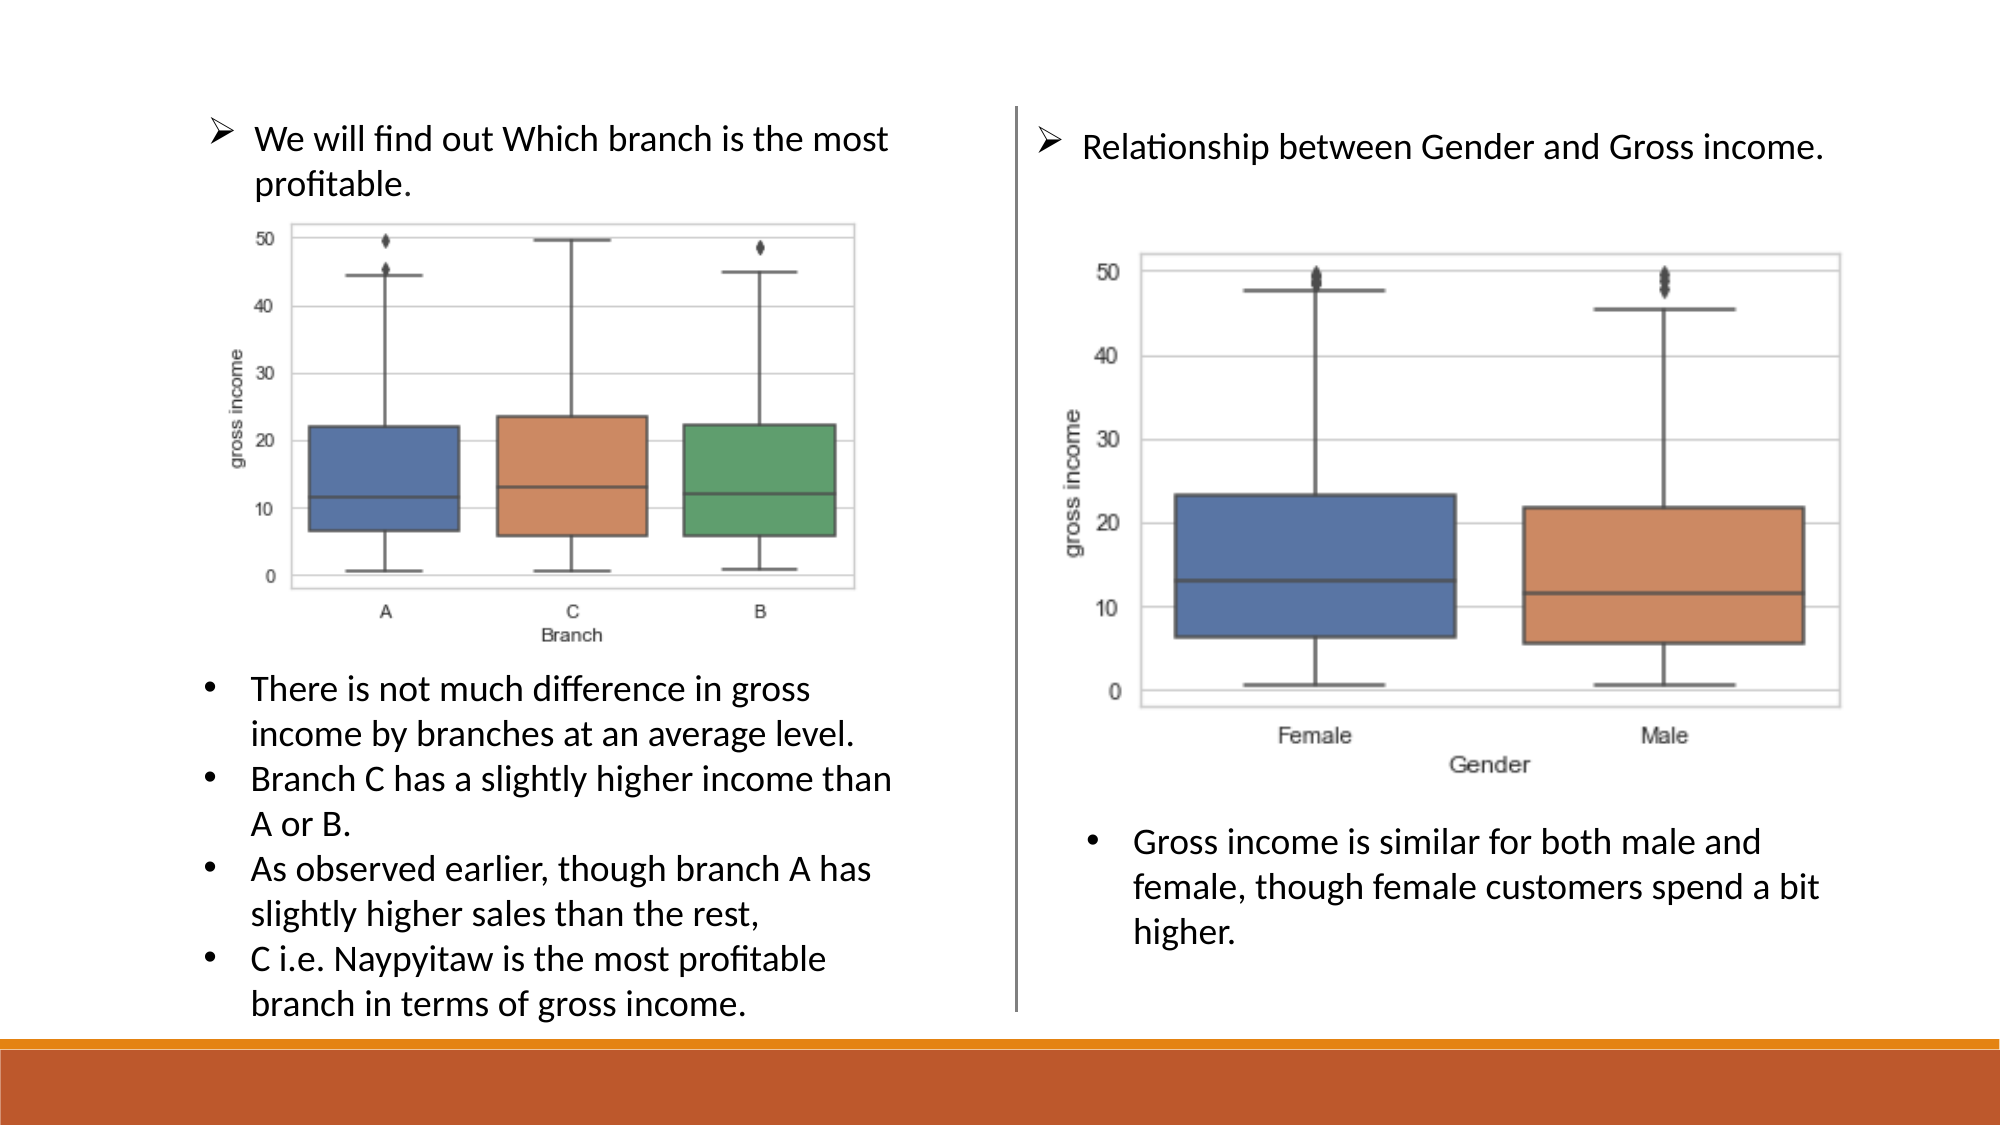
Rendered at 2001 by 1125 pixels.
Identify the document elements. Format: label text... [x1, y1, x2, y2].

picture [218, 211, 864, 658]
text_box Relationship between Gender and Gross income. [1026, 114, 1852, 175]
text_box Gross income is similar for both male and female, though female customers spend a bit higher. [1071, 809, 1852, 960]
picture [1051, 238, 1853, 792]
text_box We will find out Which branch is the most profitable. [192, 106, 980, 211]
text_box There is not much difference in gross income by branches at an average level. Branch C has a slightly higher income than A or B. As observed earlier, though branch A has slightly higher sales than the rest, C i.e. Naypyitaw is the most profitable branch in terms of gross income. [189, 656, 930, 1031]
